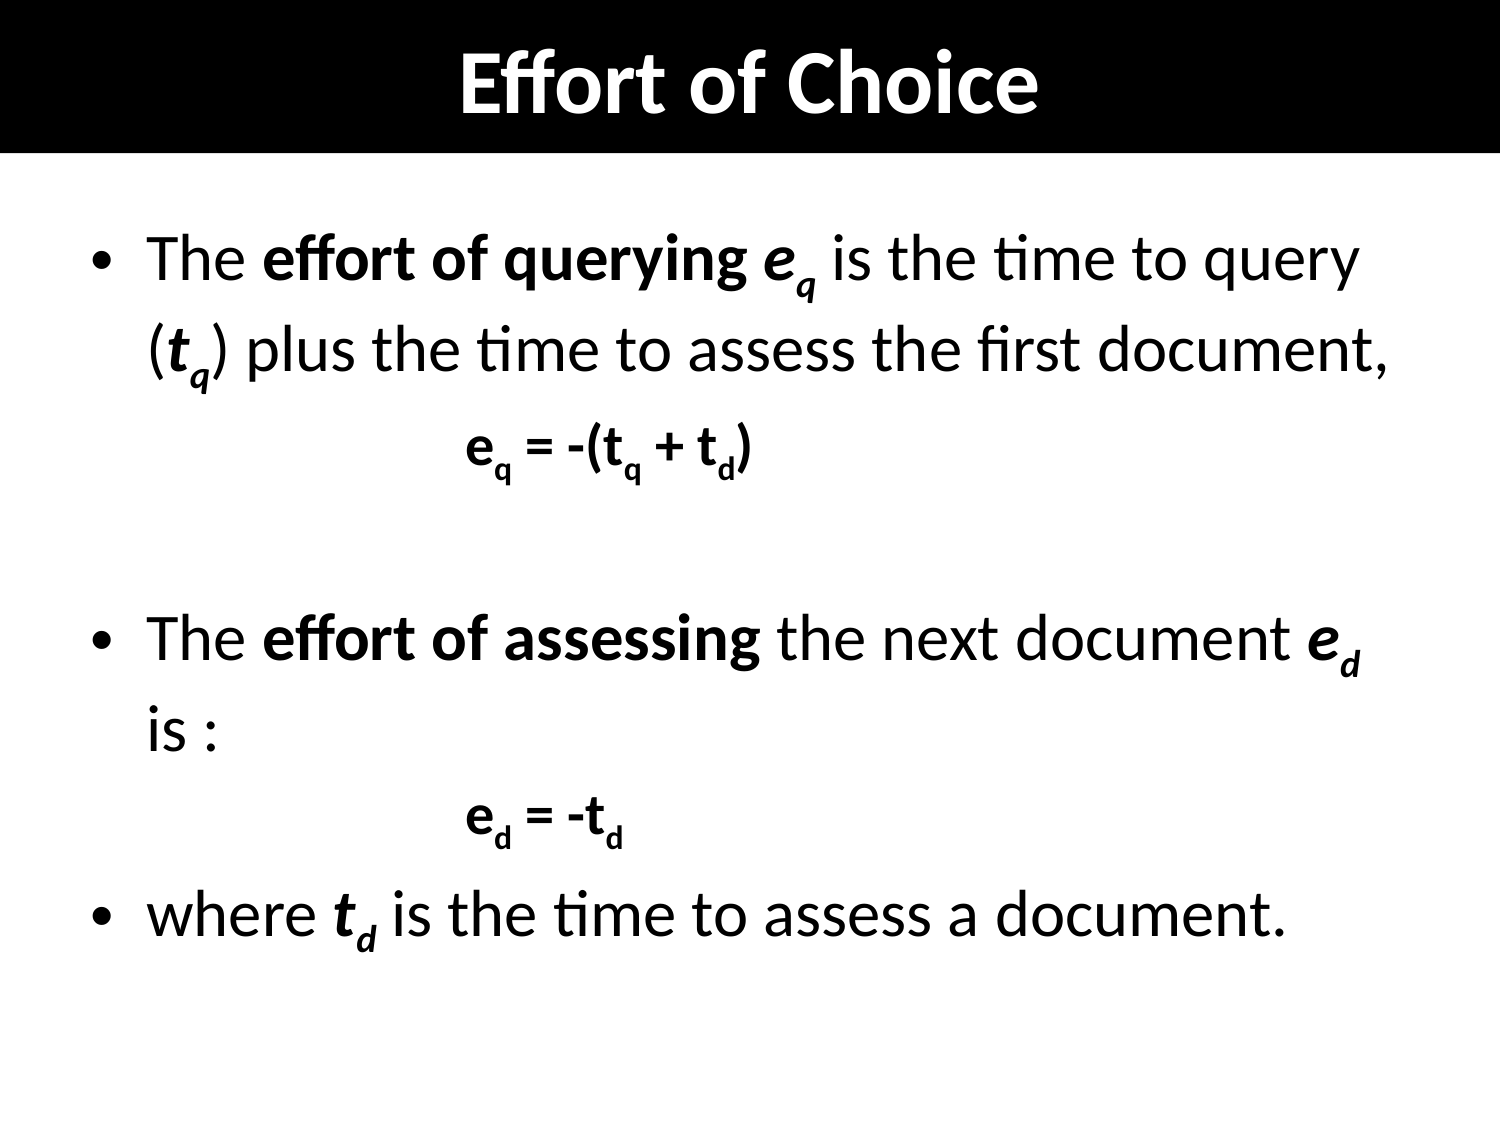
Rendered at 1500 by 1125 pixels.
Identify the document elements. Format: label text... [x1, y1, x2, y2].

list The effort of querying eq is the time to query (tq) plus the time to assess the first document, eq = -(tq + td) The effort of assessing the next document ed is : ed = -td where td is the time to assess a document. [75, 206, 1425, 1005]
title Effort of Choice [0, 0, 1500, 154]
